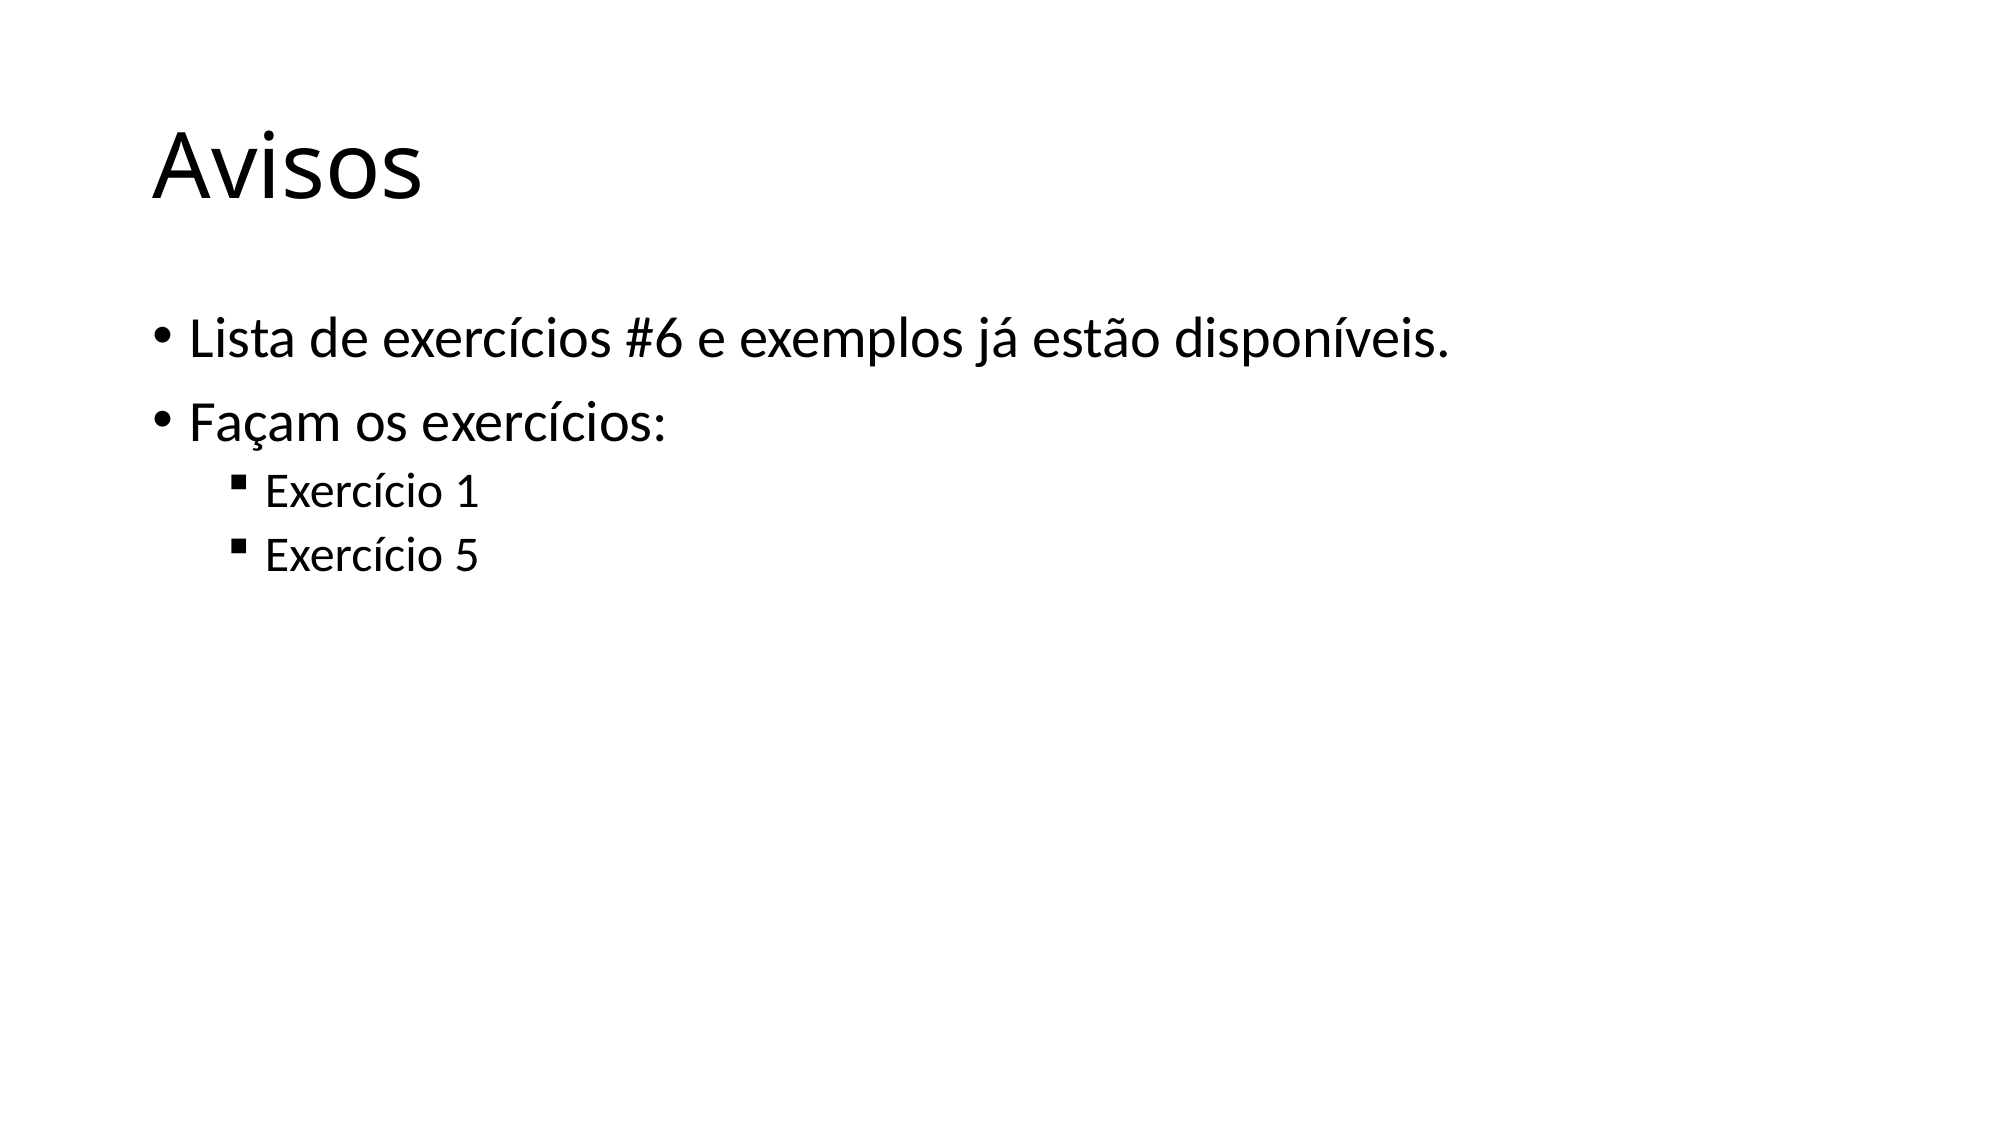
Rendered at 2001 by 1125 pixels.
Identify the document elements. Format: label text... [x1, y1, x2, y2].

list Lista de exercícios #6 e exemplos já estão disponíveis. Façam os exercícios: Exercício 1 Exercício 5 [137, 299, 1863, 1014]
title Avisos [137, 59, 1863, 278]
